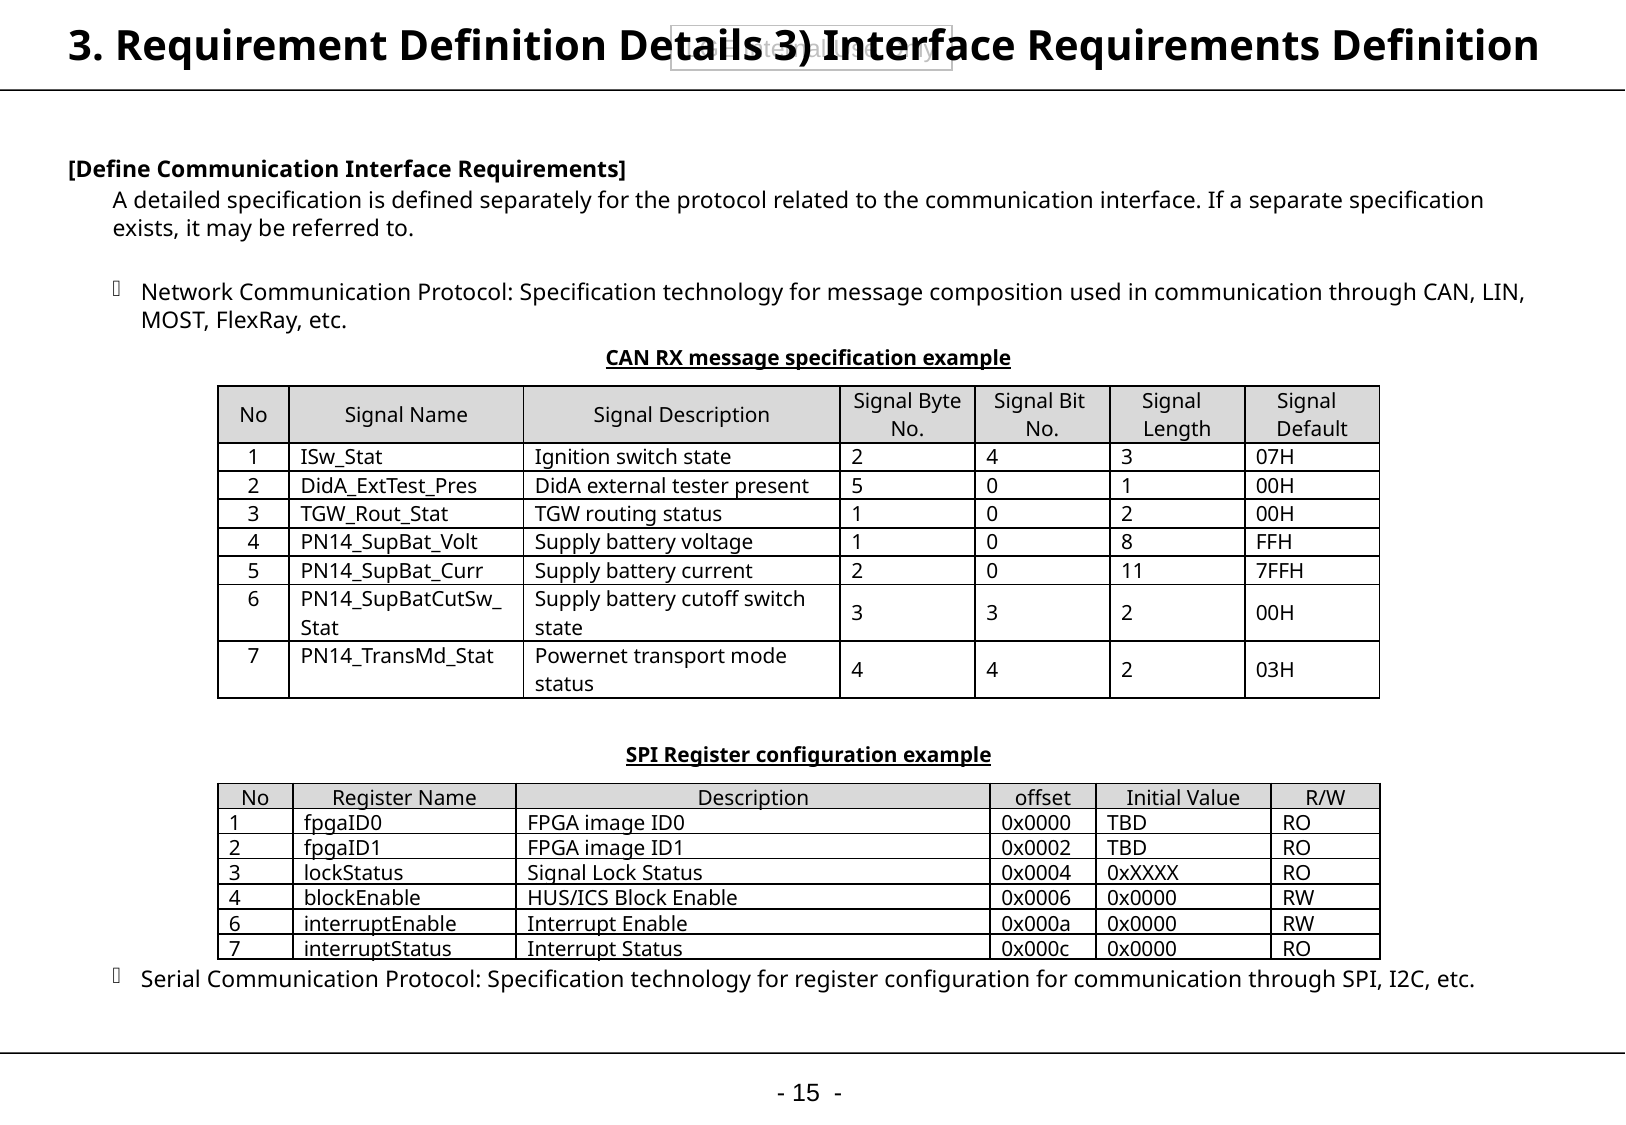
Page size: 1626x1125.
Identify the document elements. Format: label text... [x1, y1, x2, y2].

table_cell FPGA image ID0 [517, 809, 989, 833]
table_cell Ignition switch state [524, 444, 839, 470]
table_cell RO [1272, 809, 1379, 833]
table_cell 11 [1111, 557, 1244, 584]
table_cell 6 [219, 910, 292, 933]
table_cell 2 [841, 557, 974, 584]
table_cell 0 [976, 500, 1109, 527]
table_cell 2 [841, 444, 974, 470]
table_cell 3 [841, 585, 974, 640]
table_cell 2 [219, 472, 288, 498]
table_cell 3 [1111, 444, 1244, 470]
table_cell 1 [219, 444, 288, 470]
table_cell 0xXXXX [1097, 859, 1270, 883]
table_cell 1 [219, 809, 292, 833]
table_cell 1 [1111, 472, 1244, 498]
text_box CAN RX message specification example [590, 337, 1026, 378]
table_cell 4 [219, 529, 288, 555]
table_cell PN14_TransMd_Stat [290, 642, 523, 697]
table_header Description [517, 784, 989, 808]
table_cell FFH [1246, 529, 1379, 555]
table_cell 7 [219, 935, 292, 958]
table_cell interruptEnable [294, 910, 515, 933]
table_header Signal Description [524, 387, 839, 442]
table_cell PN14_SupBat_Volt [290, 529, 523, 555]
table_cell 00H [1246, 472, 1379, 498]
table_cell 1 [841, 529, 974, 555]
table_cell Supply battery cutoff switch state [524, 585, 839, 640]
table_cell 07H [1246, 444, 1379, 470]
table_cell FPGA image ID1 [517, 834, 989, 858]
table_header Signal Bit No. [976, 387, 1109, 442]
table_cell 5 [841, 472, 974, 498]
table_cell fpgaID1 [294, 834, 515, 858]
table_cell interruptStatus [294, 935, 515, 958]
table_cell 0x0006 [991, 885, 1095, 908]
table_cell 0 [976, 472, 1109, 498]
table_header Signal Name [290, 387, 523, 442]
table_cell 0x000a [991, 910, 1095, 933]
table_cell 0x0000 [1097, 935, 1270, 958]
table_header R/W [1272, 784, 1379, 808]
table_cell 5 [219, 557, 288, 584]
table_header offset [991, 784, 1095, 808]
table_cell 3 [219, 859, 292, 883]
text_box SPI Register configuration example [611, 734, 1007, 775]
table_cell TGW_Rout_Stat [290, 500, 523, 527]
table_cell HUS/ICS Block Enable [517, 885, 989, 908]
table_cell RW [1272, 885, 1379, 908]
table_cell PN14_SupBat_Curr [290, 557, 523, 584]
table_cell fpgaID0 [294, 809, 515, 833]
table_cell Signal Lock Status [517, 859, 989, 883]
table_cell 3 [219, 500, 288, 527]
table_cell 0x0004 [991, 859, 1095, 883]
table_cell 00H [1246, 585, 1379, 640]
table_header No [219, 784, 292, 808]
table_cell RO [1272, 859, 1379, 883]
table_header Signal Default [1246, 387, 1379, 442]
table_cell PN14_SupBatCutSw_Stat [290, 585, 523, 640]
table_cell RO [1272, 935, 1379, 958]
table_cell RO [1272, 834, 1379, 858]
table_cell 7FFH [1246, 557, 1379, 584]
table_cell 4 [219, 885, 292, 908]
table_cell Powernet transport mode status [524, 642, 839, 697]
table_header Initial Value [1097, 784, 1270, 808]
table_cell blockEnable [294, 885, 515, 908]
table_cell DidA_ExtTest_Pres [290, 472, 523, 498]
table_cell 3 [976, 585, 1109, 640]
table_cell 0 [976, 529, 1109, 555]
table_cell lockStatus [294, 859, 515, 883]
table_cell 2 [1111, 500, 1244, 527]
table_cell Supply battery current [524, 557, 839, 584]
table_cell TGW routing status [524, 500, 839, 527]
table_header Signal Length [1111, 387, 1244, 442]
table_cell TBD [1097, 834, 1270, 858]
table_cell ISw_Stat [290, 444, 523, 470]
table_cell 0x000c [991, 935, 1095, 958]
table_cell 0x0000 [1097, 910, 1270, 933]
table_cell Interrupt Status [517, 935, 989, 958]
table_cell 7 [219, 642, 288, 697]
table_cell 0x0002 [991, 834, 1095, 858]
table_cell Supply battery voltage [524, 529, 839, 555]
title 3. Requirement Definition Details 3) Interface Requirements Definition [53, 11, 1608, 84]
table_cell 2 [219, 834, 292, 858]
table_cell 6 [219, 585, 288, 640]
table_cell 1 [841, 500, 974, 527]
list [Define Communication Interface Requirements] A detailed specification is defined separately for the protocol related to the communication interface. If a separate specification exists, it may be referred to. Network Communication Protocol: Specification technology for message composition used in communication through CAN, LIN, MOST, FlexRay, etc. Serial Communication Protocol: Specification technology for register configuration for communication through SPI, I2C, etc. [53, 146, 1545, 344]
table_cell 03H [1246, 642, 1379, 697]
table_cell Interrupt Enable [517, 910, 989, 933]
table_cell 00H [1246, 500, 1379, 527]
table_cell 2 [1111, 642, 1244, 697]
table_cell RW [1272, 910, 1379, 933]
table_cell 4 [976, 642, 1109, 697]
table_cell 0x0000 [1097, 885, 1270, 908]
table_cell TBD [1097, 809, 1270, 833]
table_cell 4 [841, 642, 974, 697]
table_cell 8 [1111, 529, 1244, 555]
table_cell DidA external tester present [524, 472, 839, 498]
table_cell 4 [976, 444, 1109, 470]
table_cell 0x0000 [991, 809, 1095, 833]
table_cell 0 [976, 557, 1109, 584]
table_header Register Name [294, 784, 515, 808]
table_header No [219, 387, 288, 442]
table_cell 2 [1111, 585, 1244, 640]
table_header Signal Byte No. [841, 387, 974, 442]
